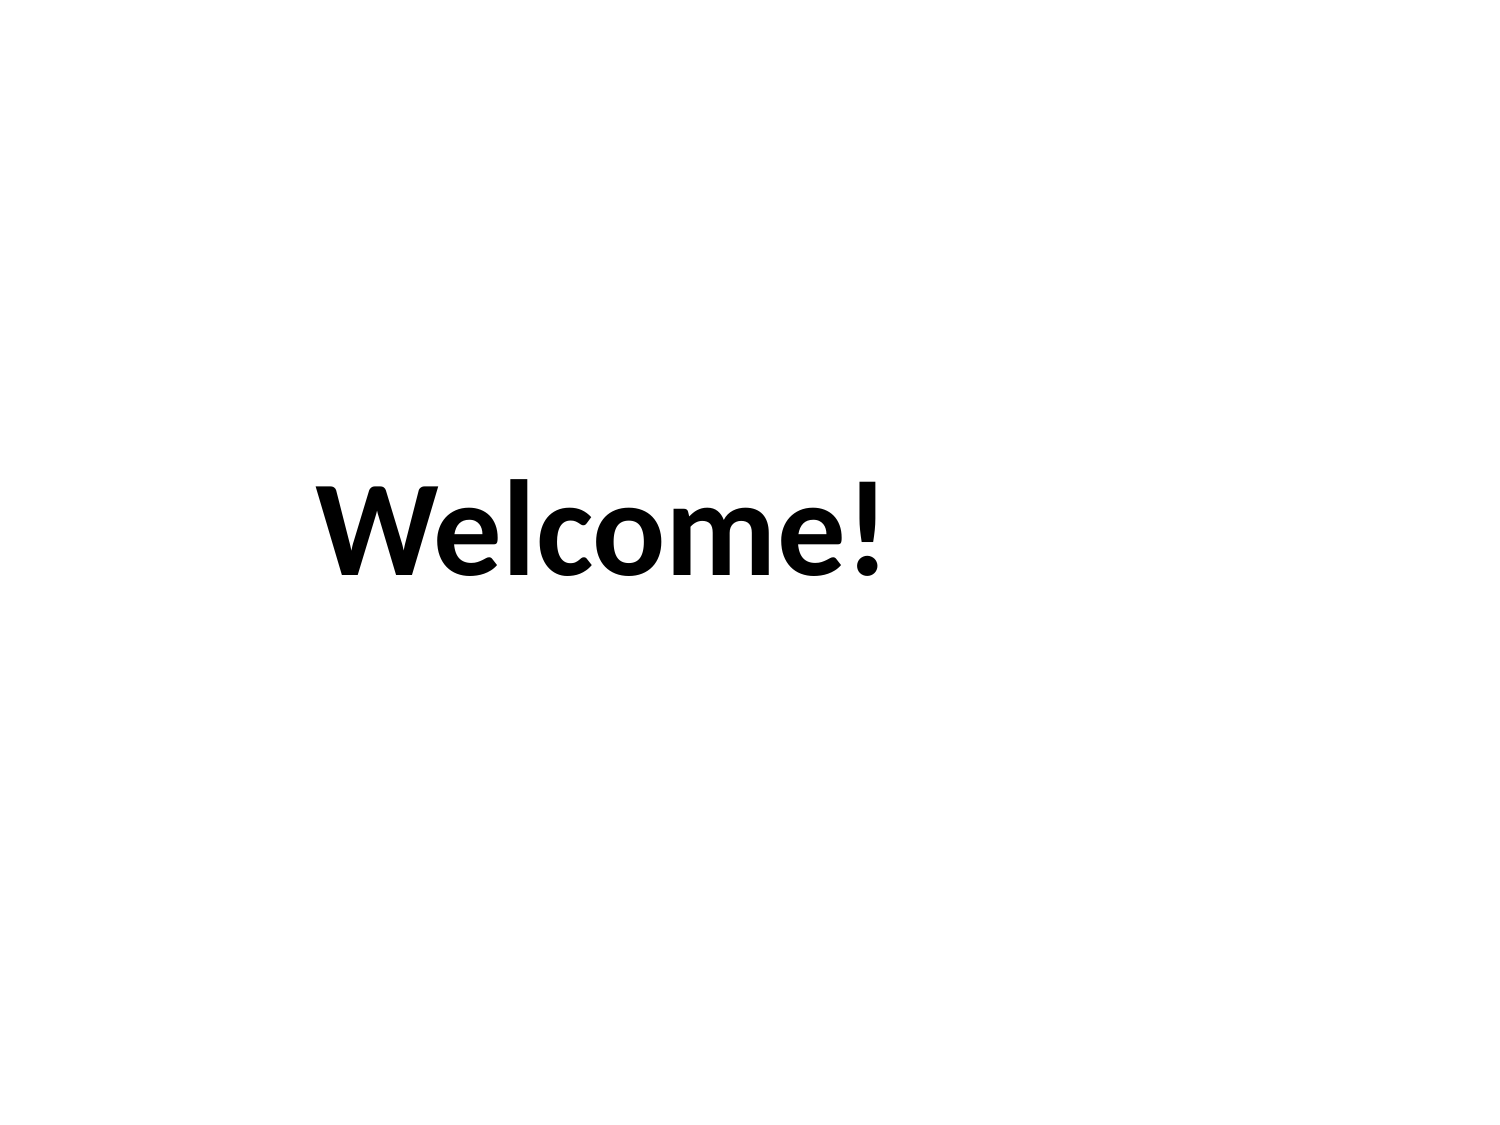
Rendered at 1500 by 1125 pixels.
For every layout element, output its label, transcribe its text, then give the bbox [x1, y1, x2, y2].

title Welcome! [300, 431, 1142, 612]
